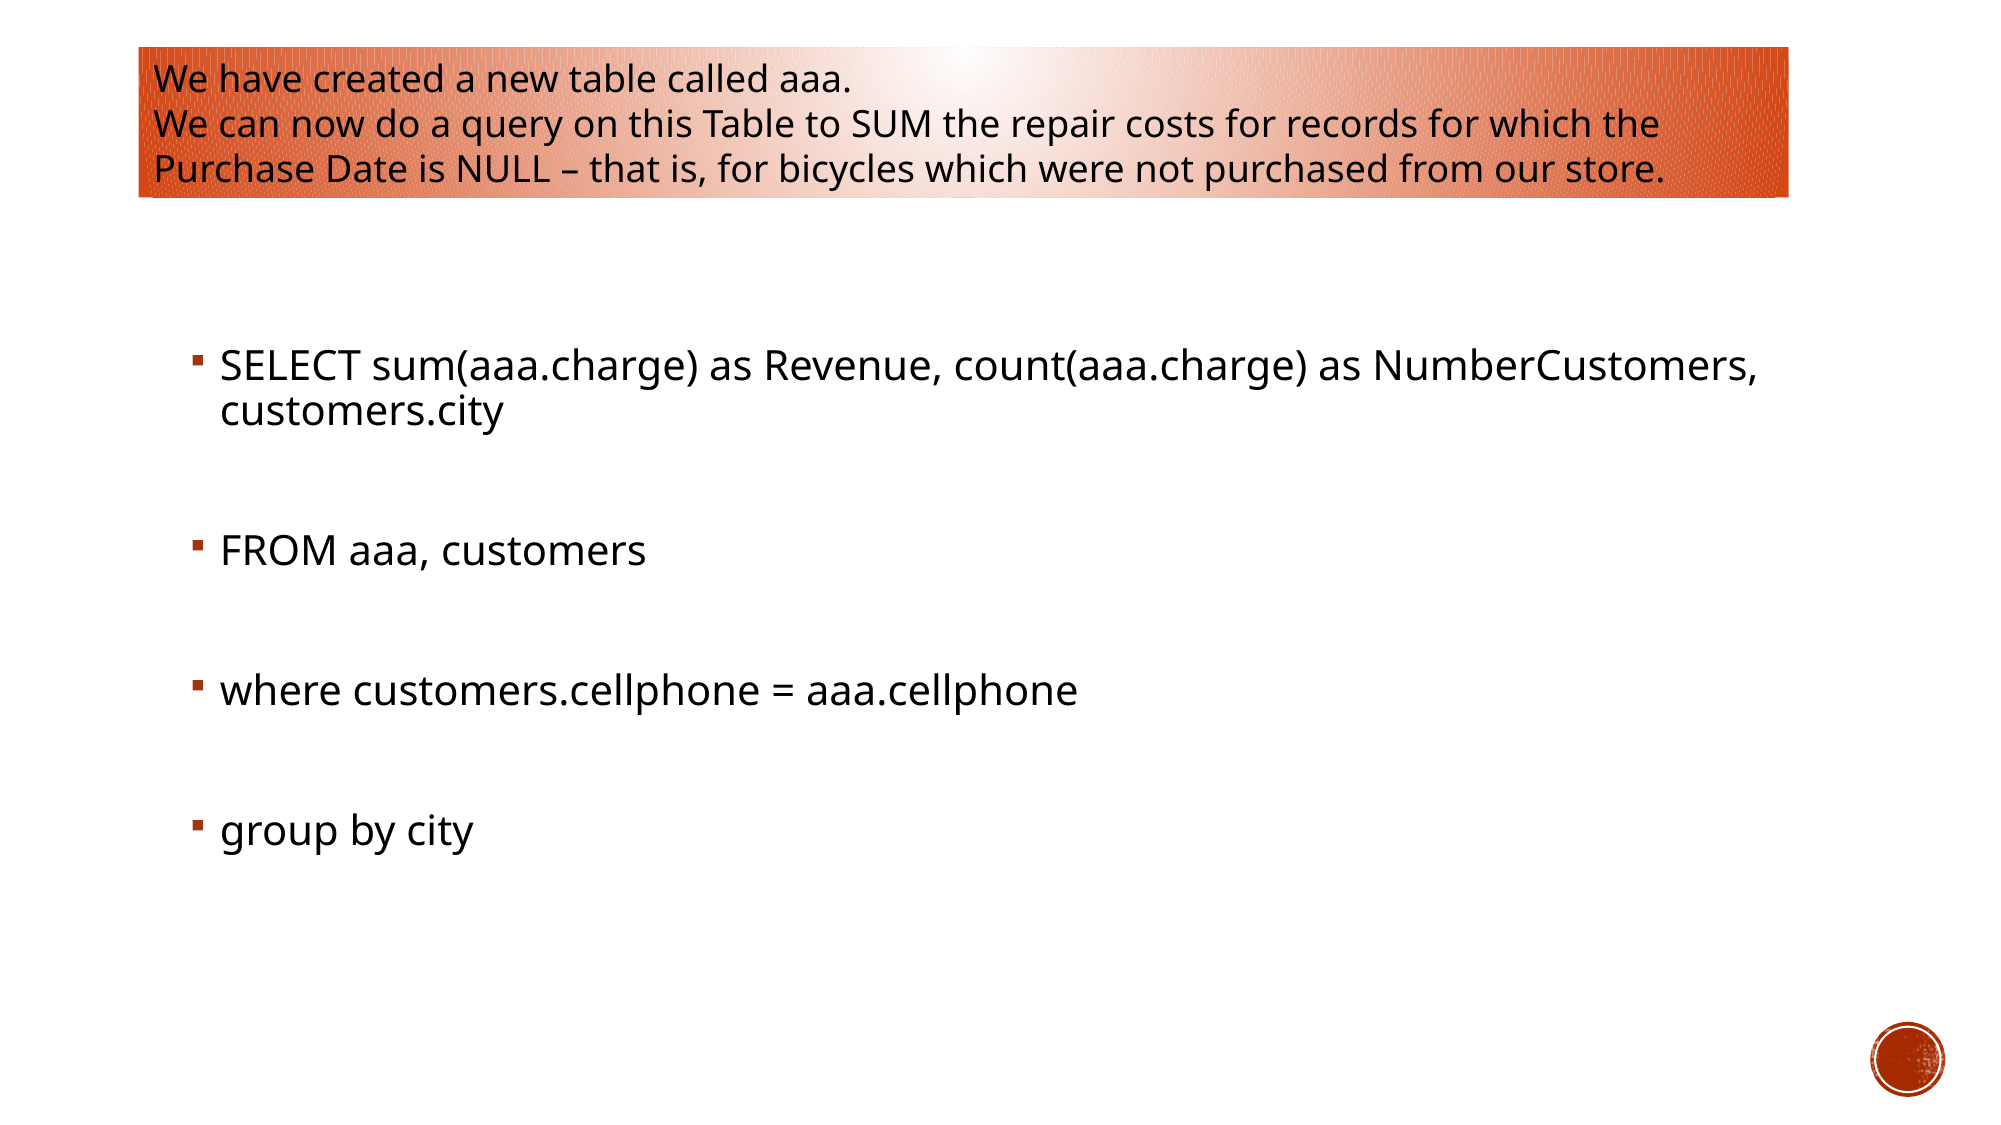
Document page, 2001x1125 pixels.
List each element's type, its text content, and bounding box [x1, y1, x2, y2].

list SELECT sum(aaa.charge) as Revenue, count(aaa.charge) as NumberCustomers, customers.city FROM aaa, customers where customers.cellphone = aaa.cellphone group by city [174, 337, 1825, 1002]
text_box We have created a new table called aaa. We can now do a query on this Table to SUM the repair costs for records for which the Purchase Date is NULL – that is, for bicycles which were not purchased from our store. [138, 47, 1789, 198]
